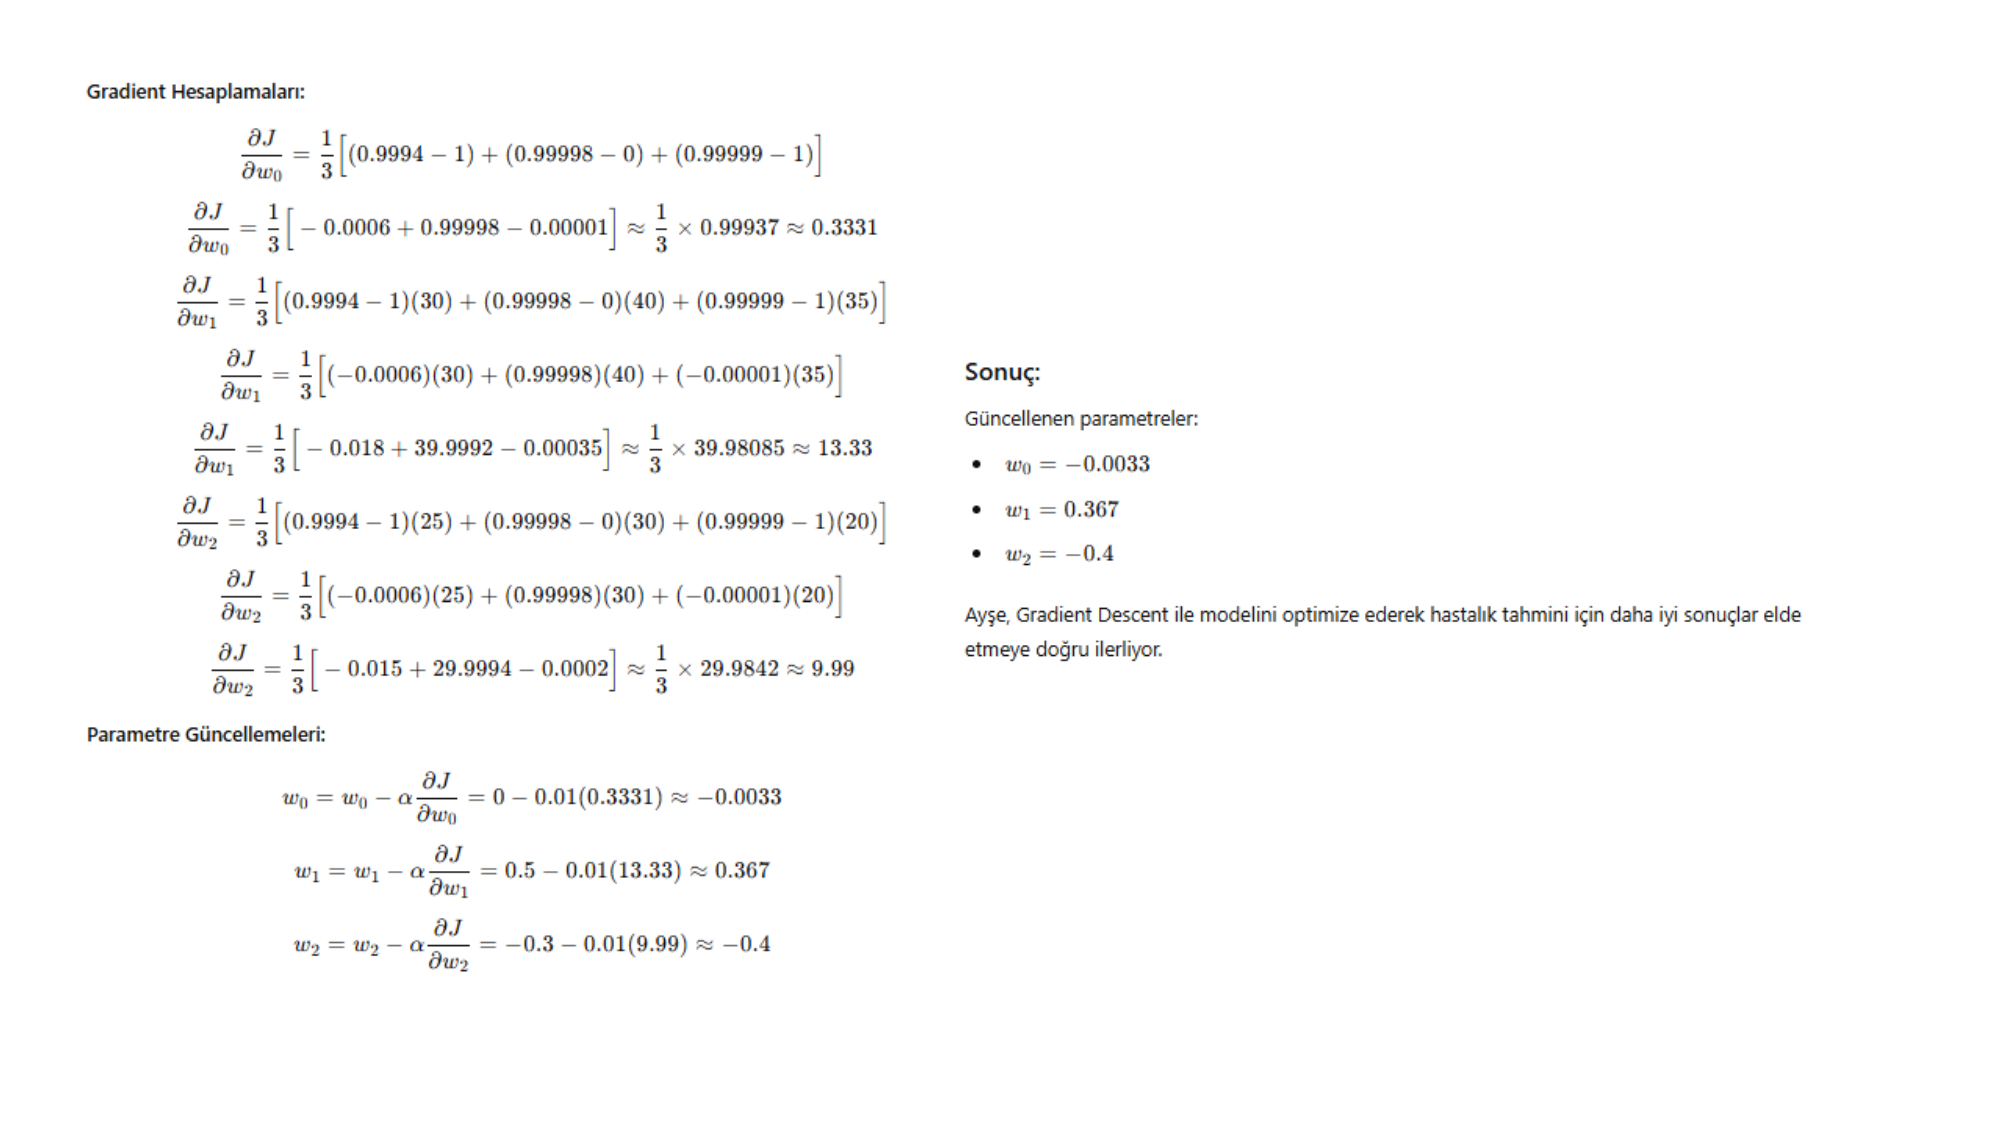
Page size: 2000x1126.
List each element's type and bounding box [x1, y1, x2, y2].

picture [54, 66, 1846, 1003]
